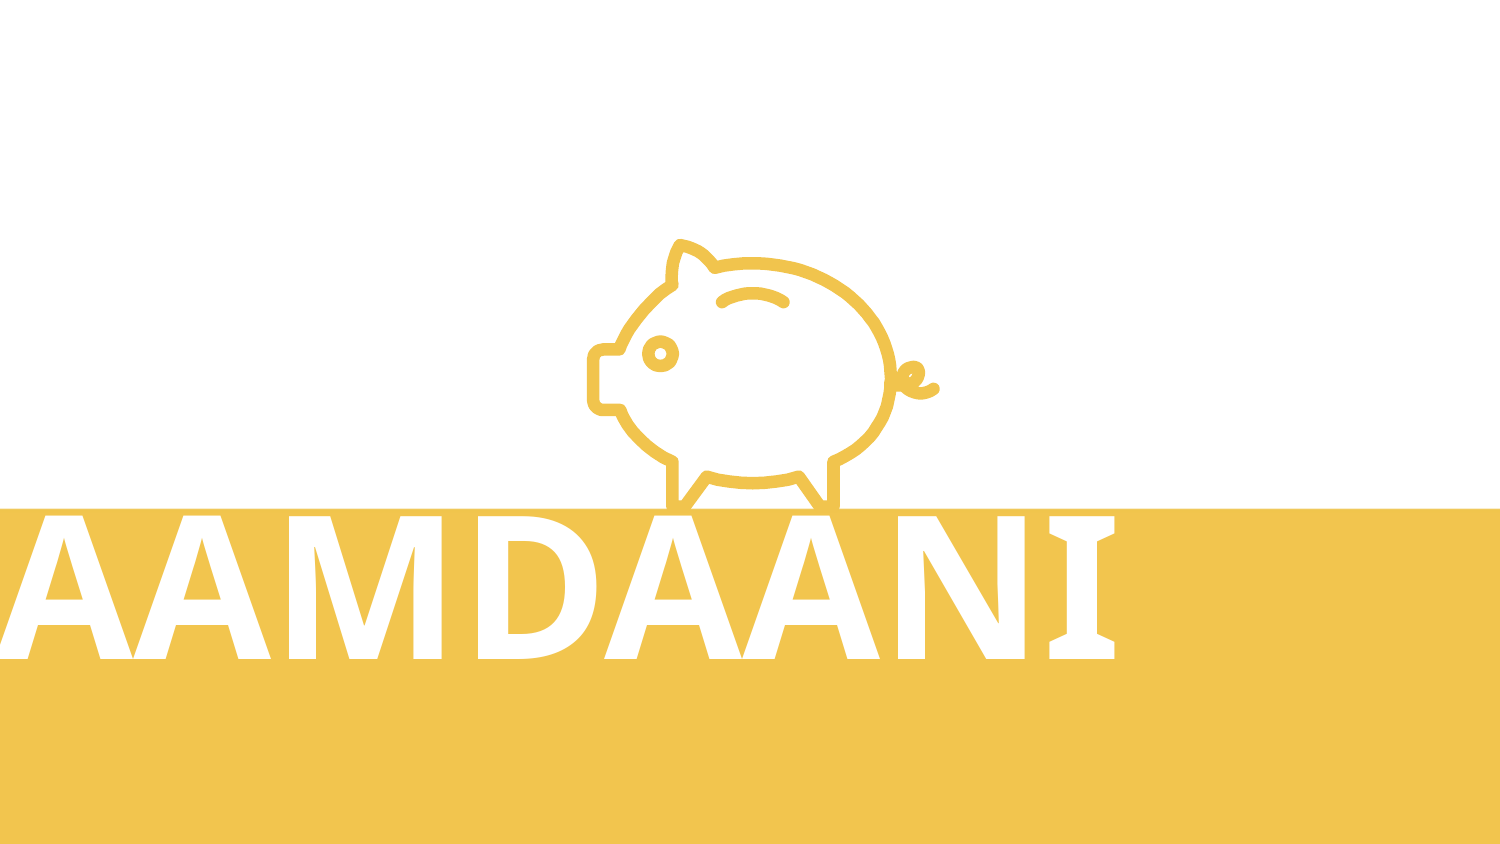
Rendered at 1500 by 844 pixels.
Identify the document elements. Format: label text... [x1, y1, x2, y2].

picture [0, 0, 1500, 844]
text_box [592, 244, 934, 507]
title AAMDAANI [0, 426, 1138, 715]
